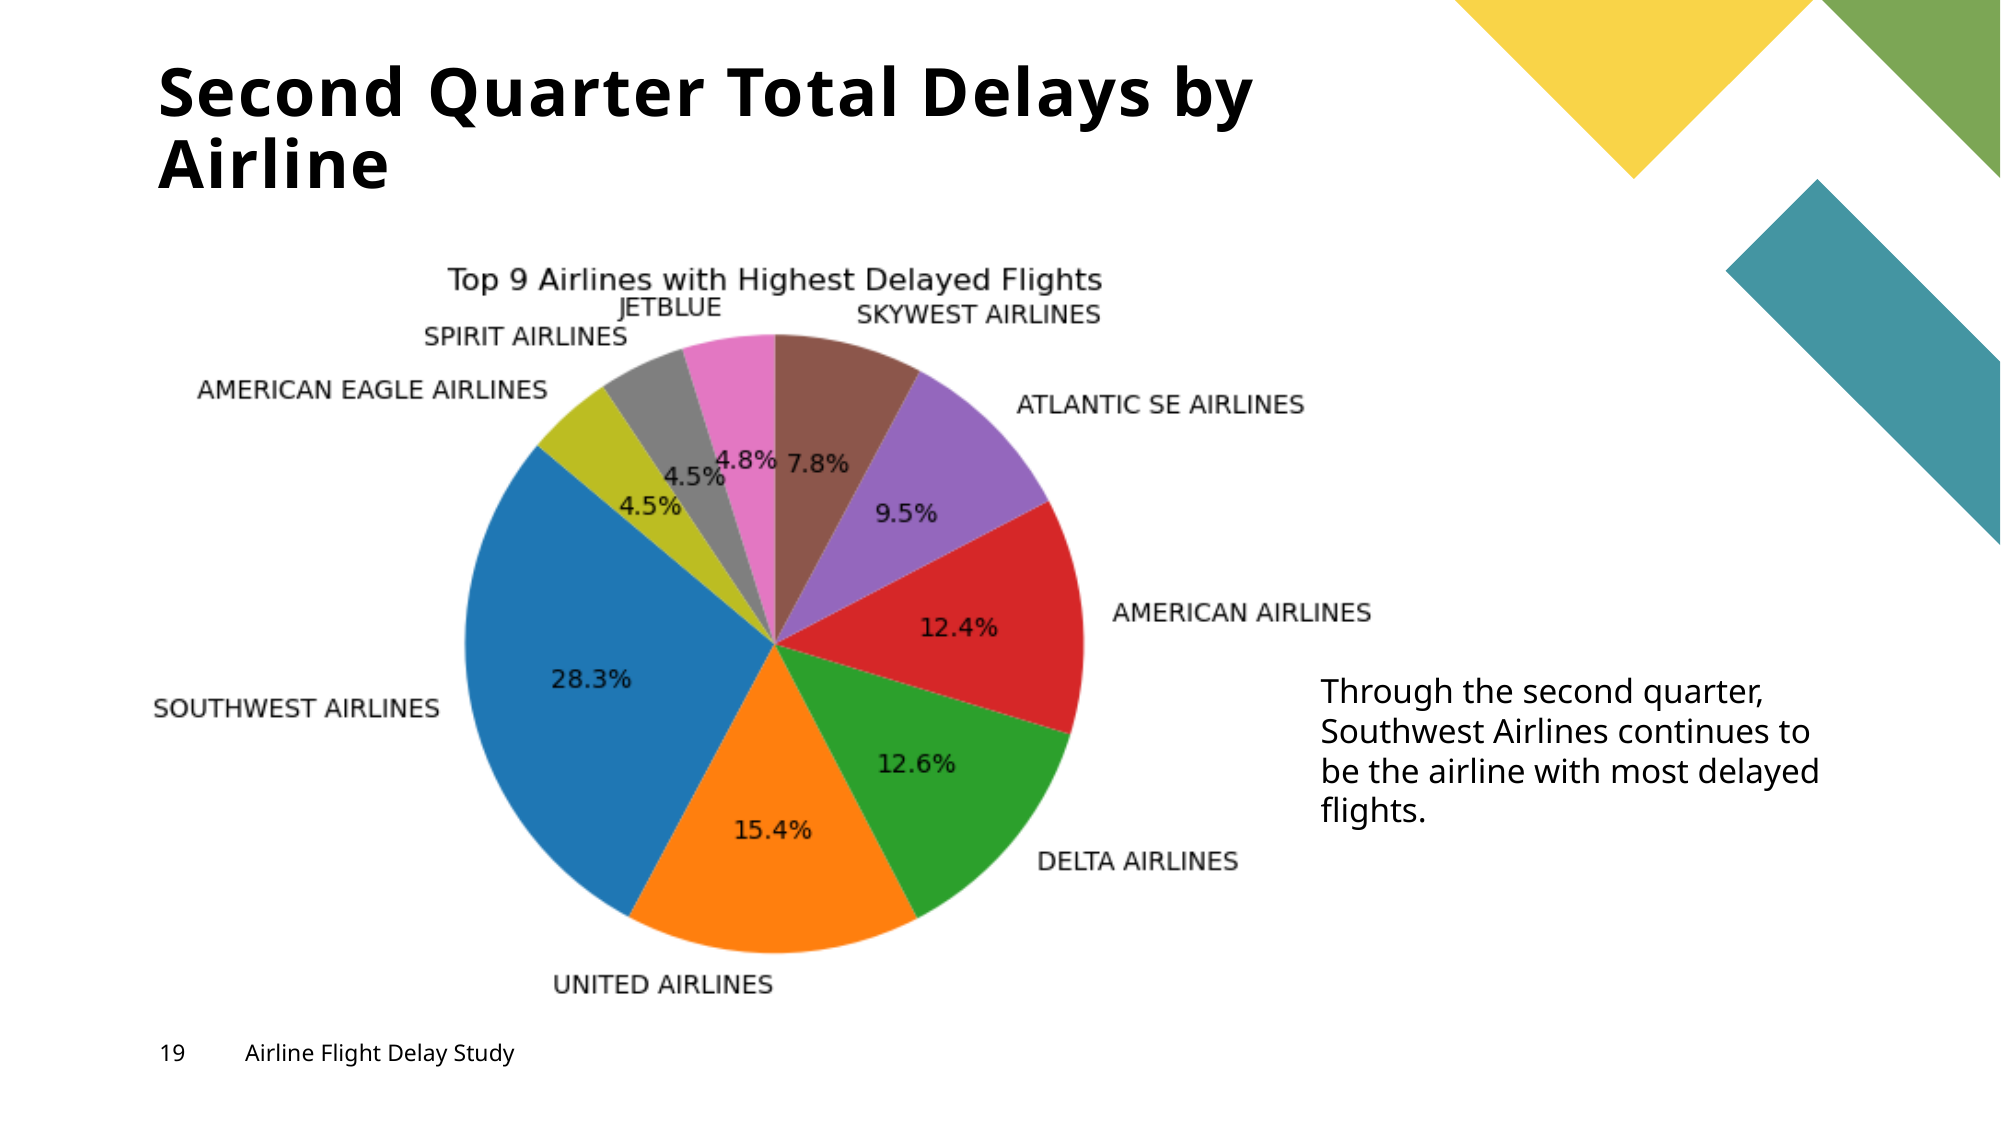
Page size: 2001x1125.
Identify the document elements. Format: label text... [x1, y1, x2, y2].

footer Airline Flight Delay Study [246, 1038, 530, 1080]
title Second Quarter Total Delays by Airline [158, 45, 1436, 204]
text_box Through the second quarter, Southwest Airlines continues to be the airline with most delayed flights. [1391, 670, 1841, 881]
picture [135, 250, 1391, 1016]
slide_number 19 [159, 1038, 246, 1080]
